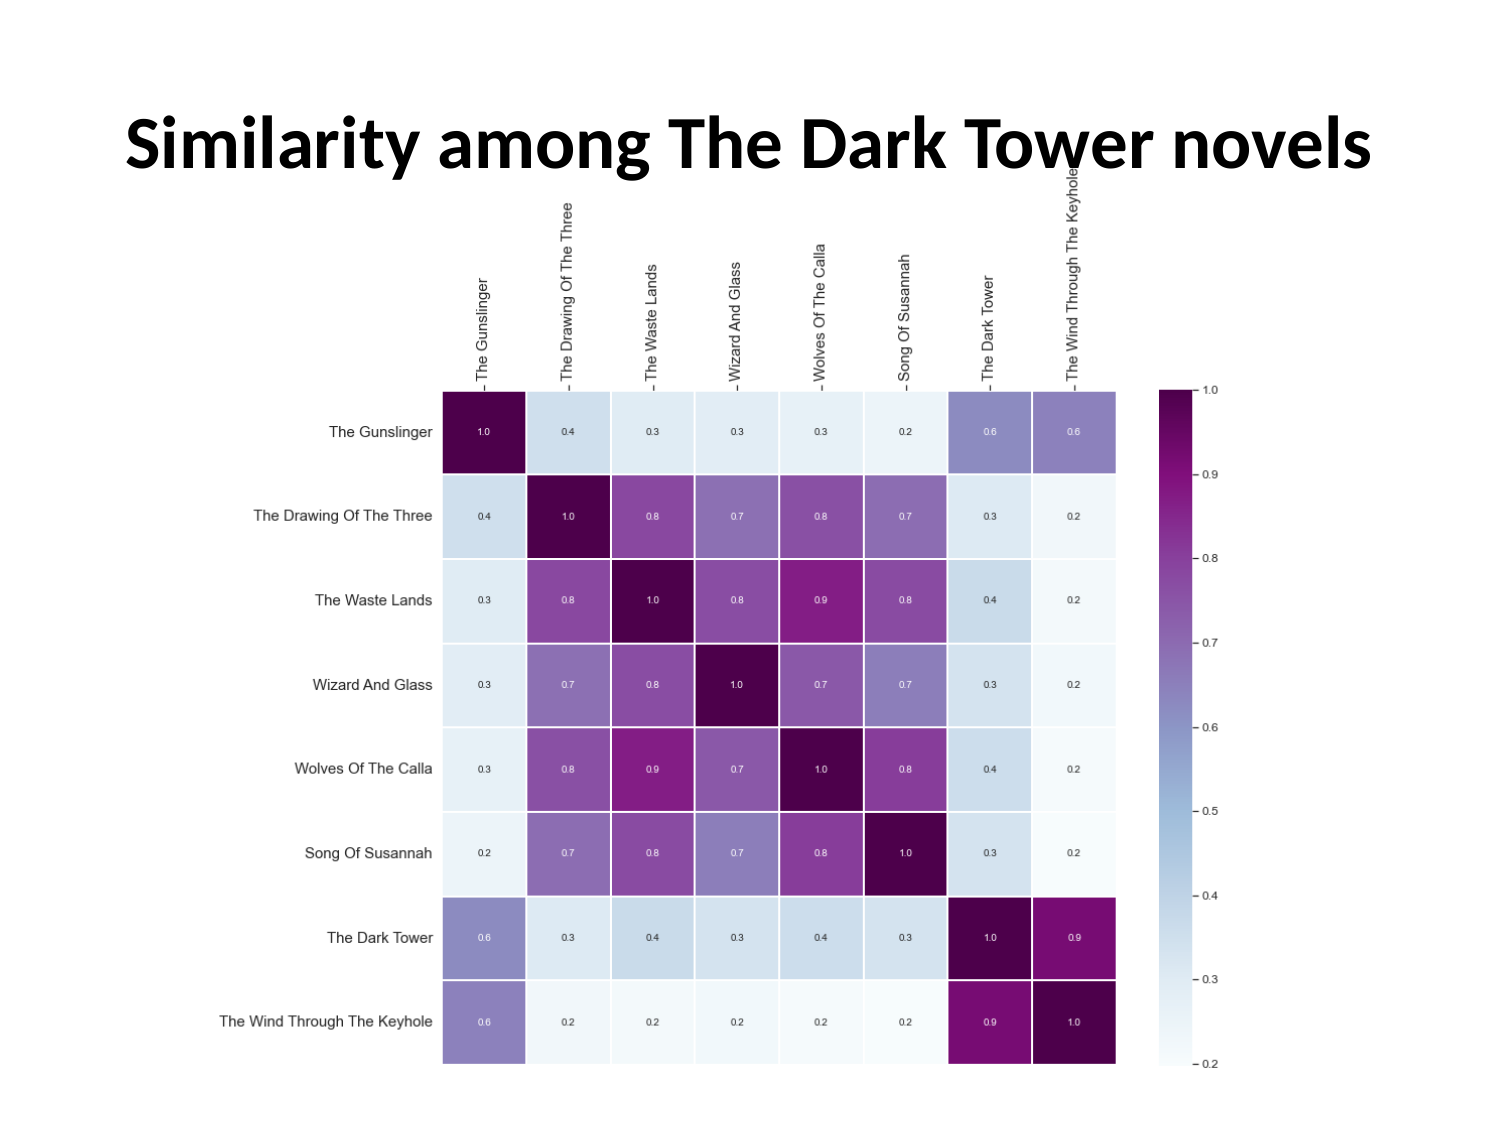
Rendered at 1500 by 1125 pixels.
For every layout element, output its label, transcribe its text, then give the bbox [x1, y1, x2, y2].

picture [206, 160, 1294, 1086]
title Similarity among The Dark Tower novels [75, 45, 1425, 233]
